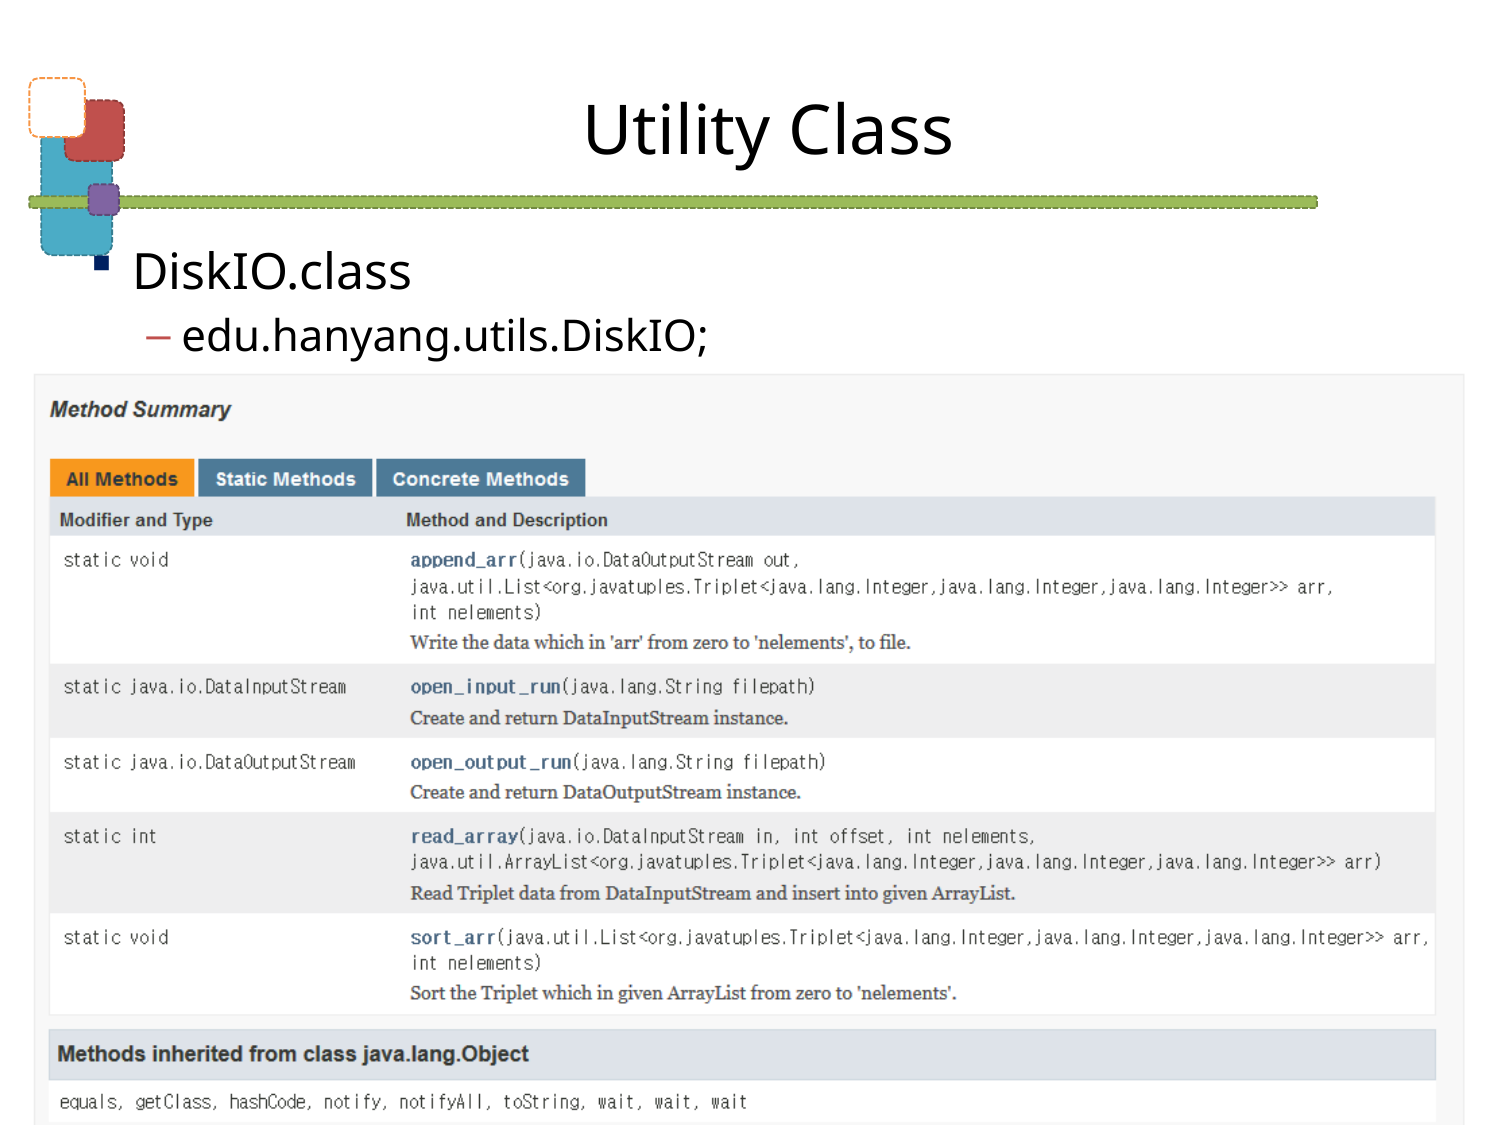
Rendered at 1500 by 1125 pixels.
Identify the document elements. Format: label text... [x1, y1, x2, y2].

text_box DiskIO.class edu.hanyang.utils.DiskIO; [74, 231, 1425, 367]
title Utility Class [112, 45, 1425, 209]
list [30, 369, 1470, 1125]
